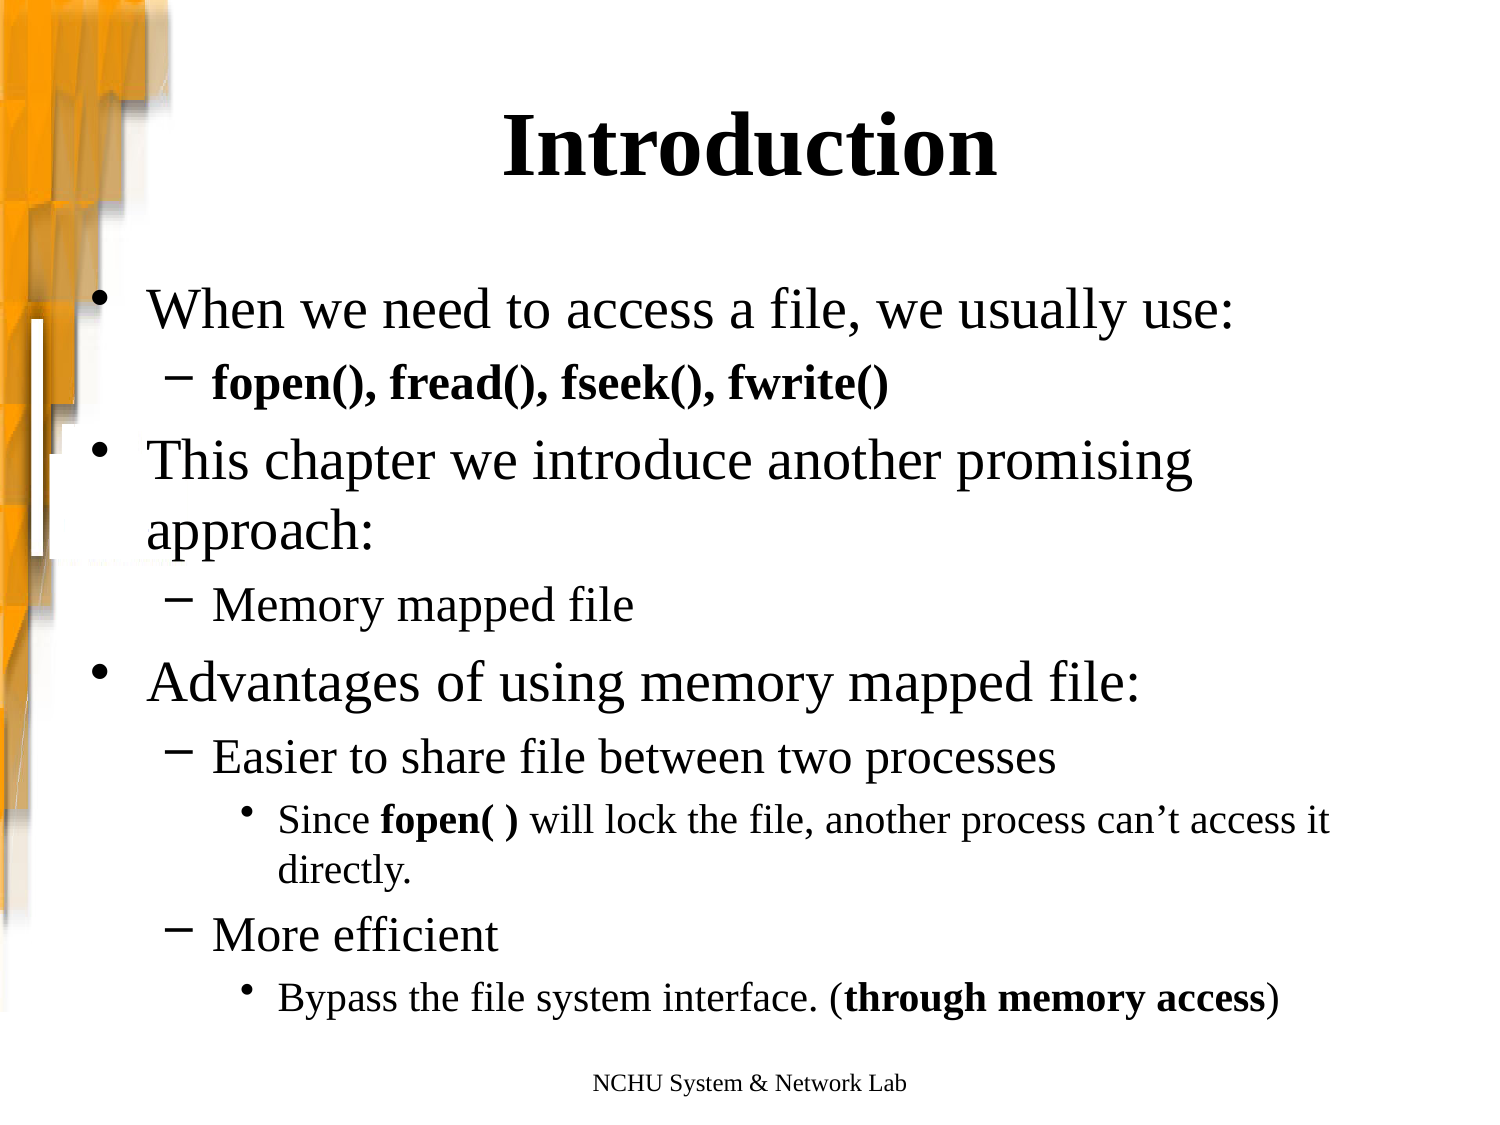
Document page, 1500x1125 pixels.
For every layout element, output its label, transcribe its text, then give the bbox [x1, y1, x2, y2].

footer NCHU System & Network Lab [430, 1058, 1070, 1095]
title Introduction [74, 44, 1426, 233]
list When we need to access a file, we usually use: fopen(), fread(), fseek(), fwrite() This chapter we introduce another promising approach: Memory mapped file Advantages of using memory mapped file: Easier to share file between two processes Since fopen( ) will lock the file, another process can’t access it directly. More efficient Bypass the file system interface. (through memory access) [75, 262, 1425, 1005]
picture [0, 0, 195, 1012]
